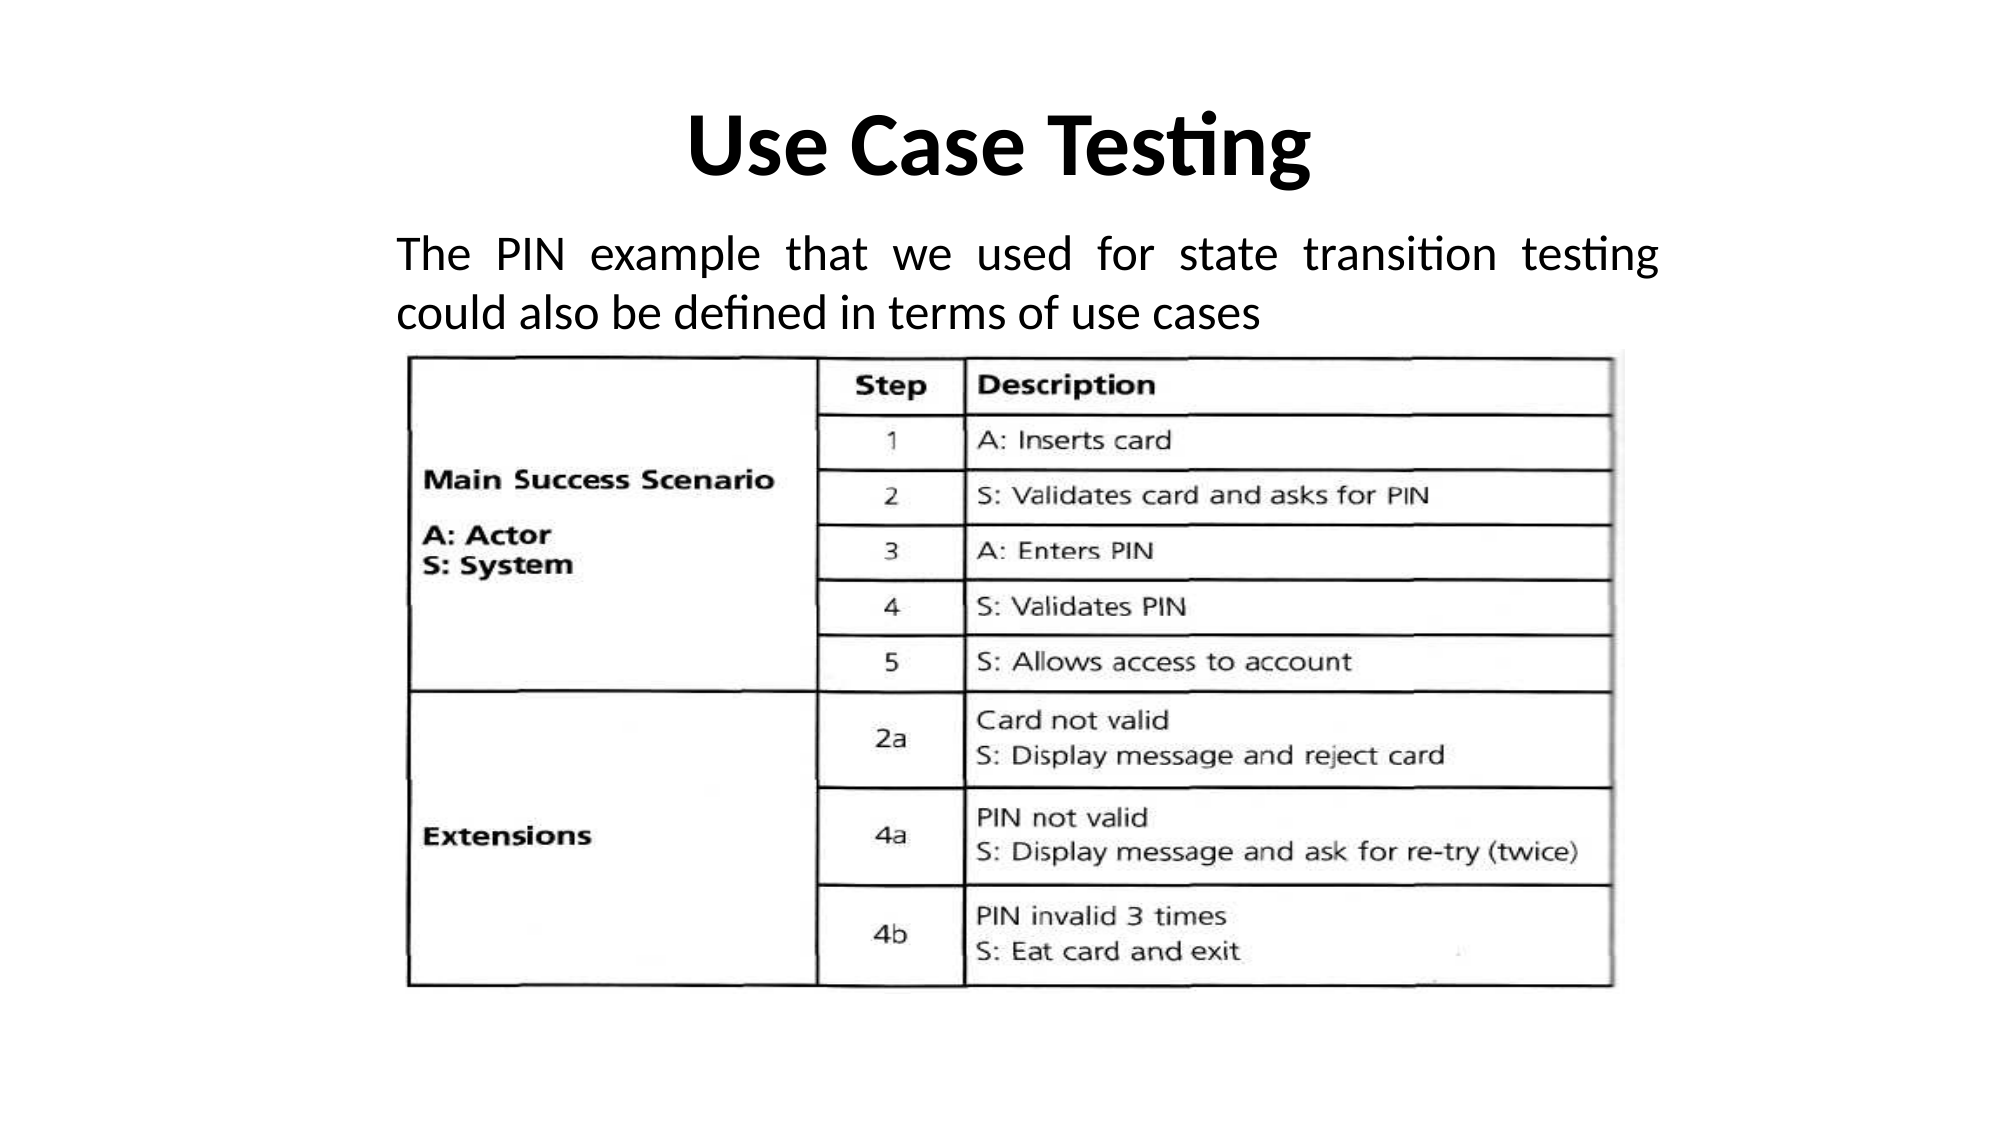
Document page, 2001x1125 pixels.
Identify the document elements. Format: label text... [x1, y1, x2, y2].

list The PIN example that we used for state transition testing could also be defined in terms of use cases [324, 212, 1676, 956]
picture [399, 349, 1626, 994]
title Use Case Testing [99, 44, 1901, 233]
